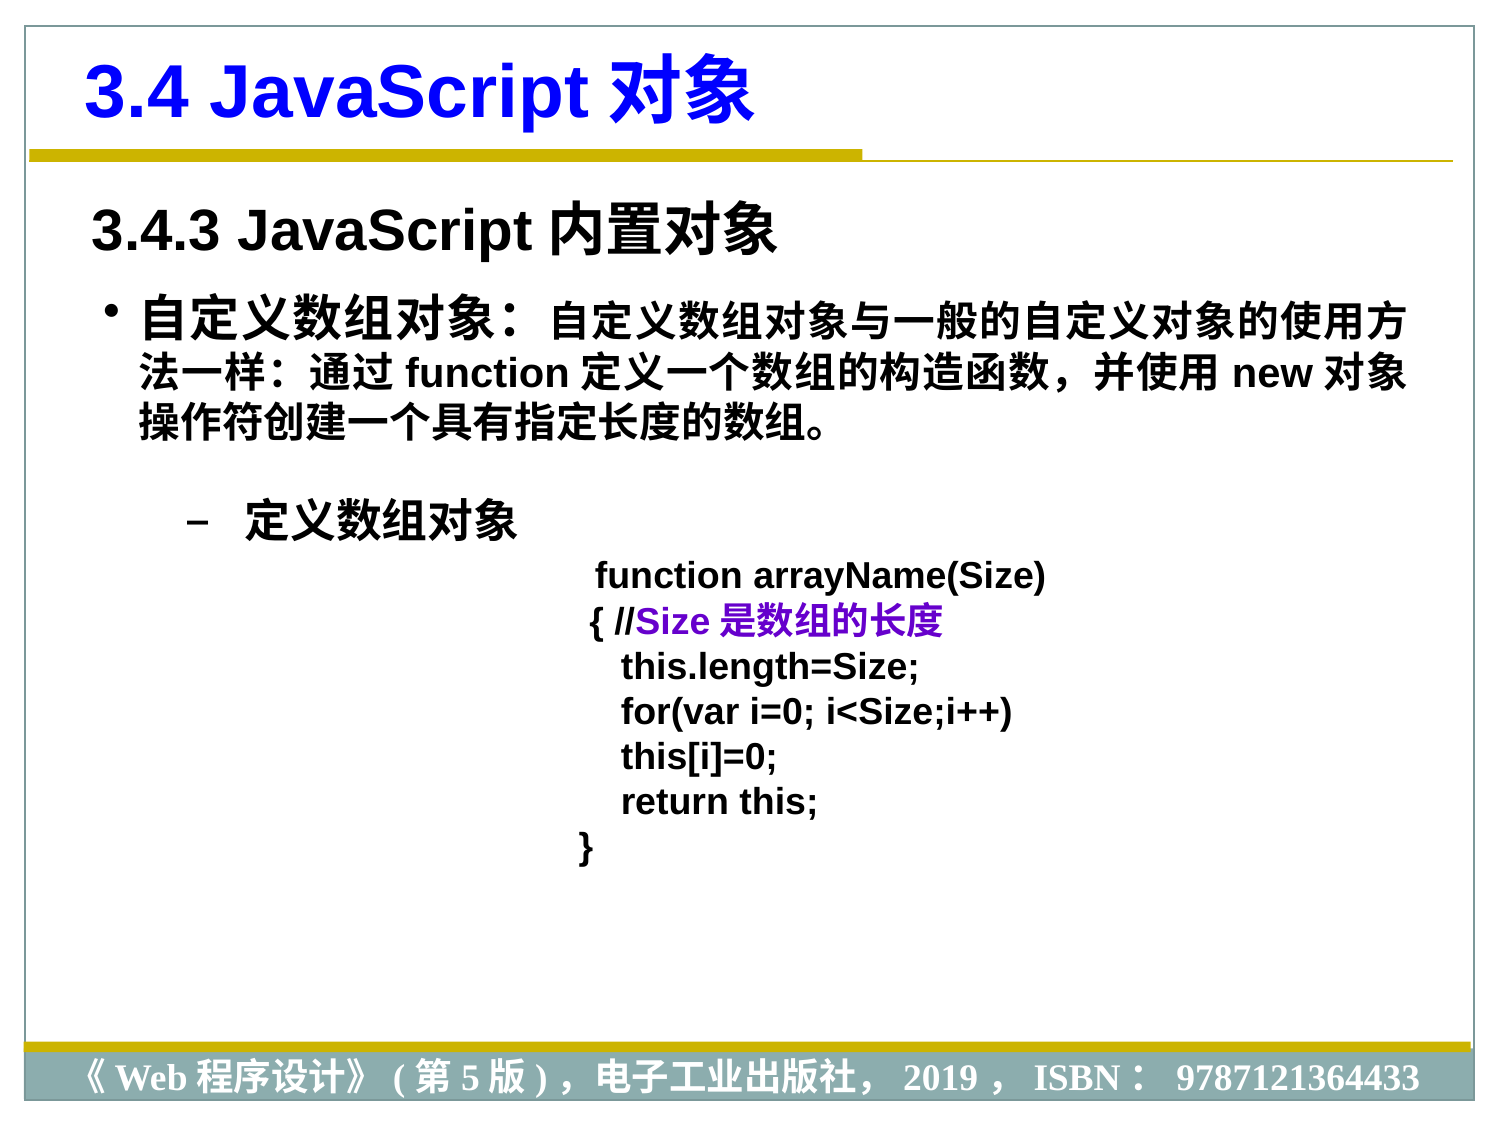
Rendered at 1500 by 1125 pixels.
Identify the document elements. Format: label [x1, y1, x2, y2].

text_box [70, 35, 1421, 114]
text_box [76, 184, 951, 270]
text_box [171, 479, 1412, 875]
text_box [88, 278, 1424, 454]
